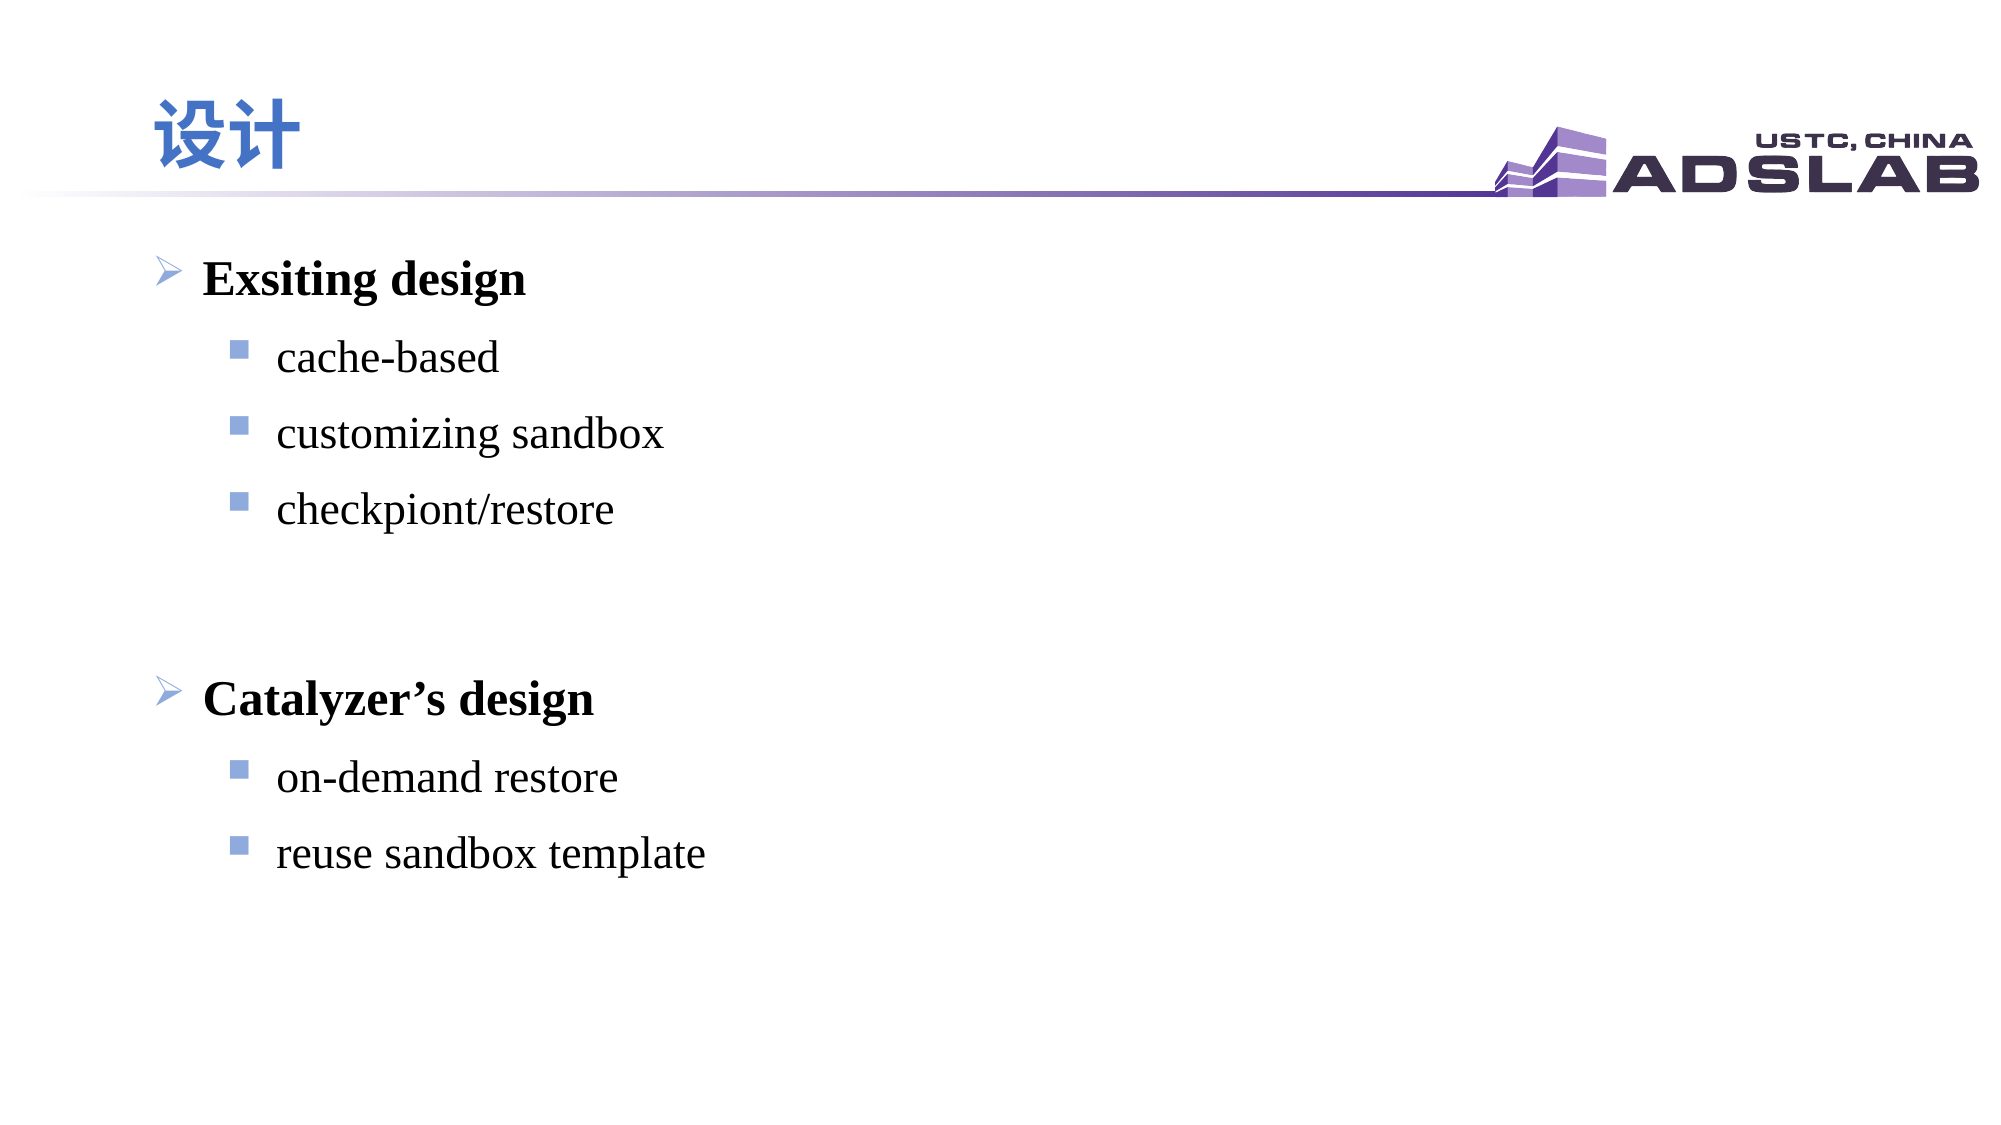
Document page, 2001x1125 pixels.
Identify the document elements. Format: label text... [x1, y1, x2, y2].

picture [1488, 124, 1985, 198]
title 设计 [137, 59, 1863, 187]
list Exsiting design cache-based customizing sandbox checkpiont/restore Catalyzer’s design on-demand restore reuse sandbox template [137, 226, 1863, 1014]
